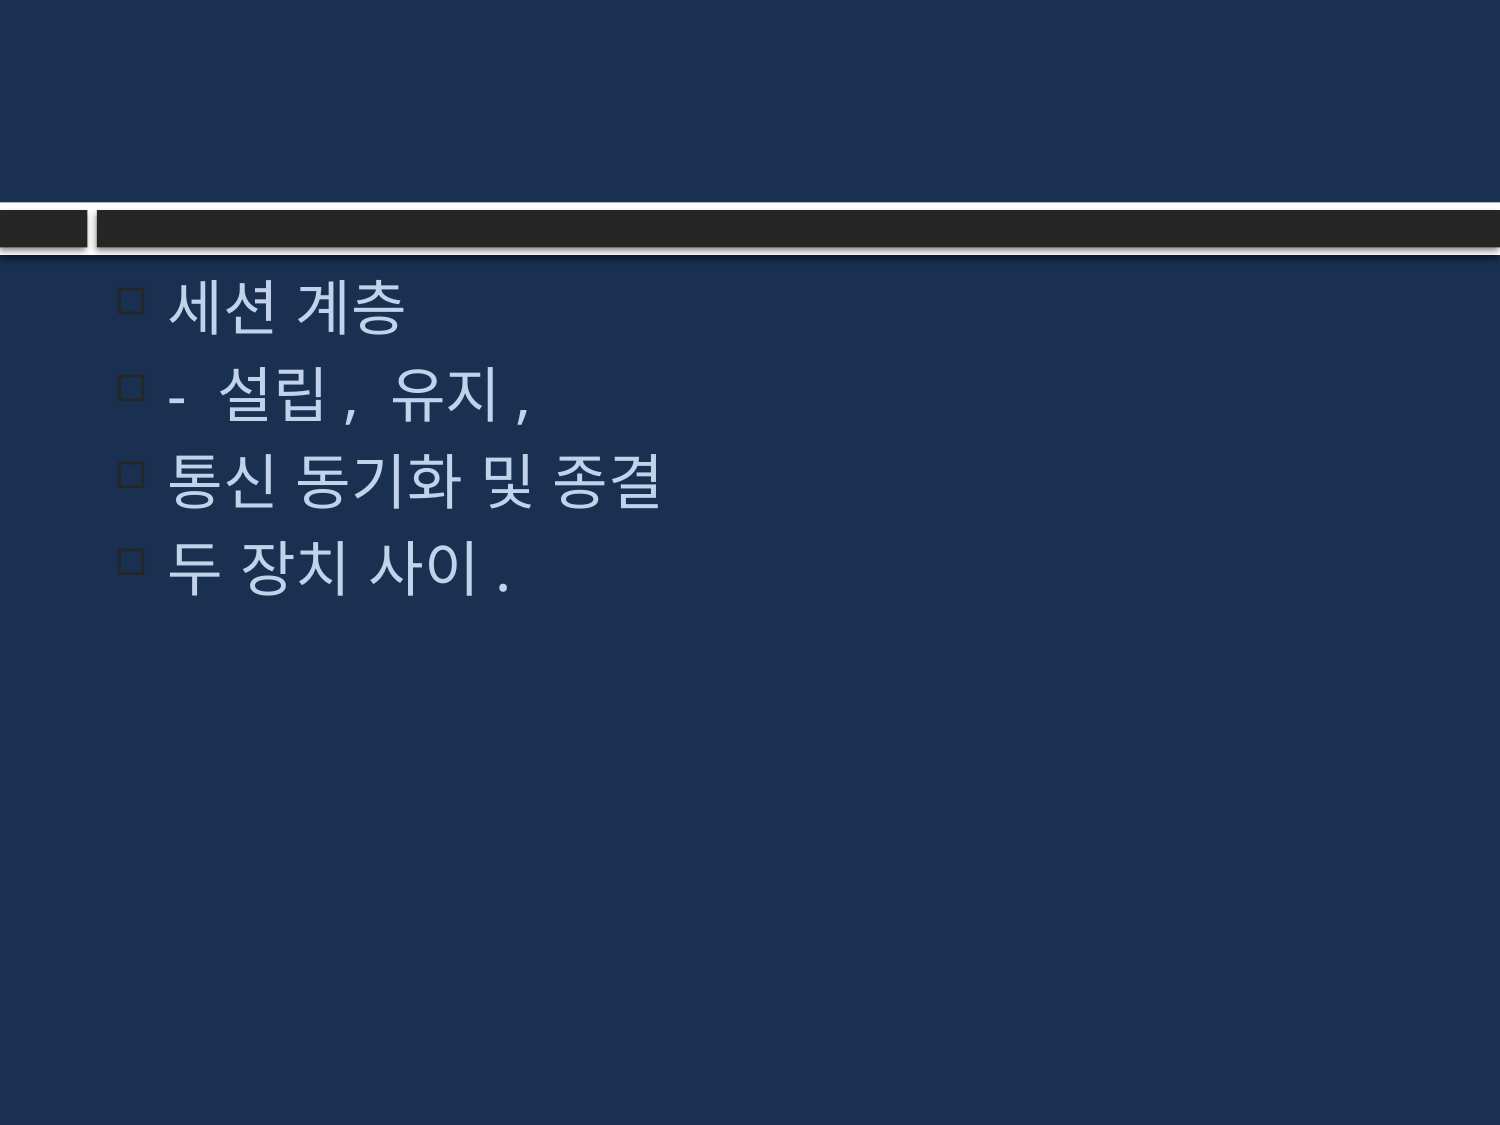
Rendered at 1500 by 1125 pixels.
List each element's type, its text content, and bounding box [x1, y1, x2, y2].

list 세션 계층 - 설립, 유지, 통신 동기화 및 종결 두 장치 사이. [100, 262, 1438, 1000]
